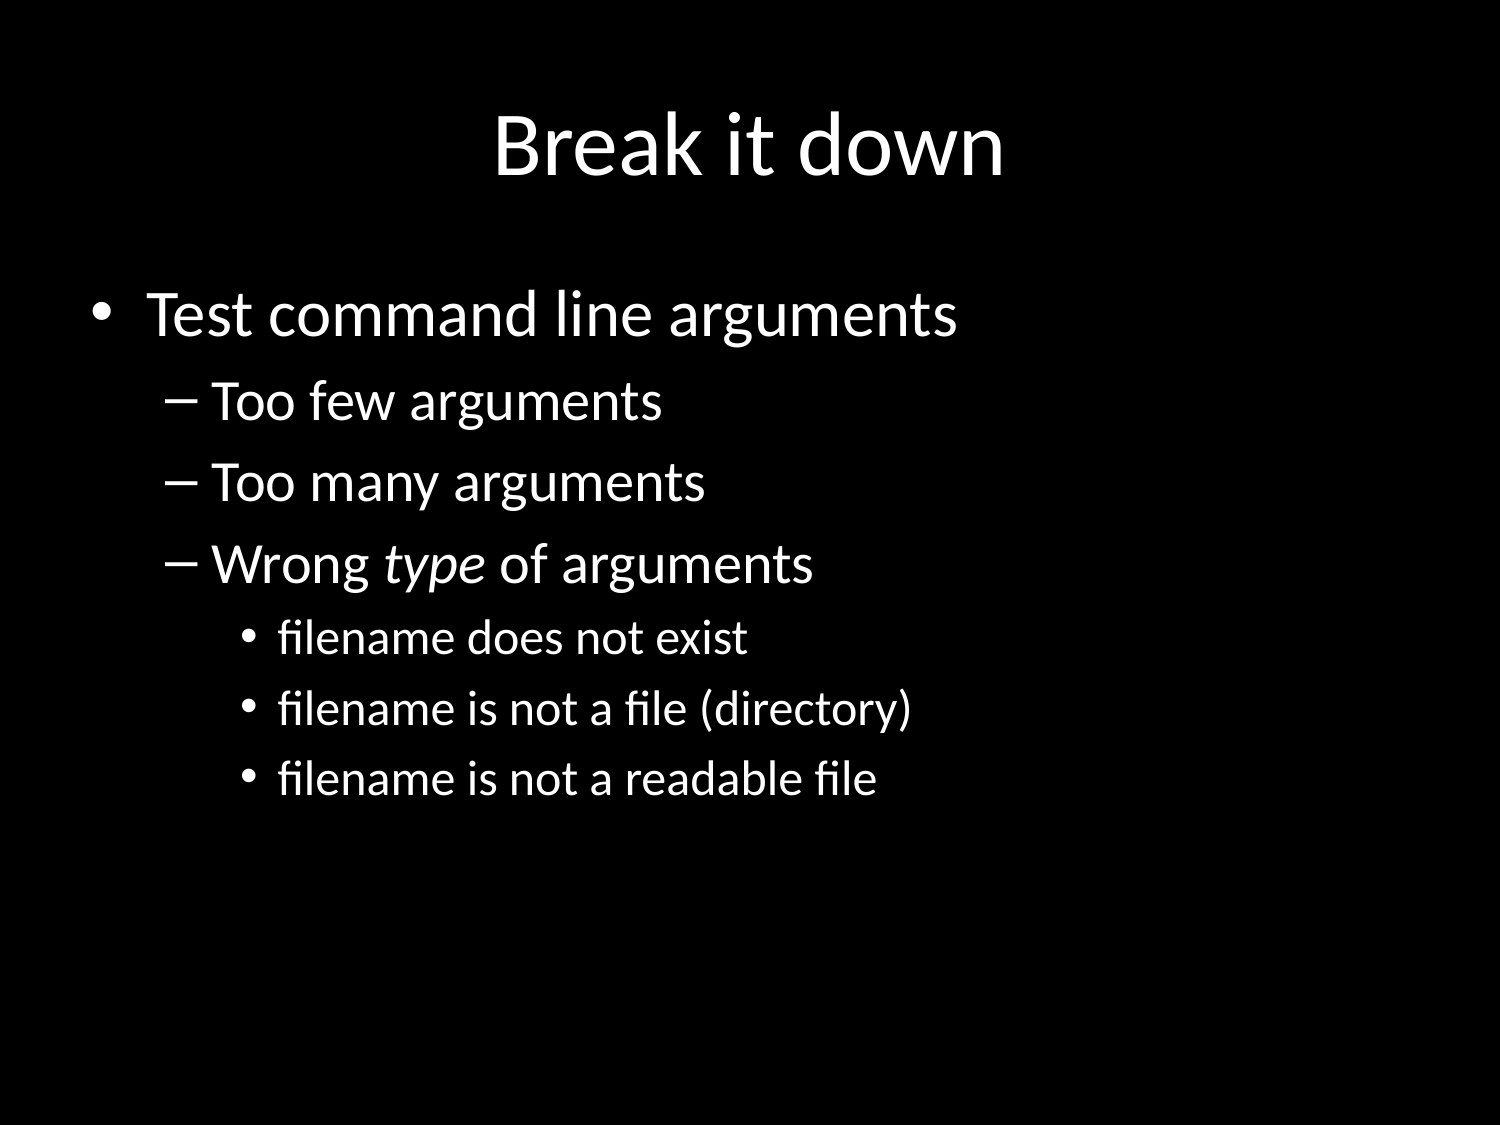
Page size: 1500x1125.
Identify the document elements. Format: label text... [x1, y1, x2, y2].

title Break it down [75, 45, 1425, 233]
list Test command line arguments Too few arguments Too many arguments Wrong type of arguments filename does not exist filename is not a file (directory) filename is not a readable file [75, 262, 1425, 1005]
